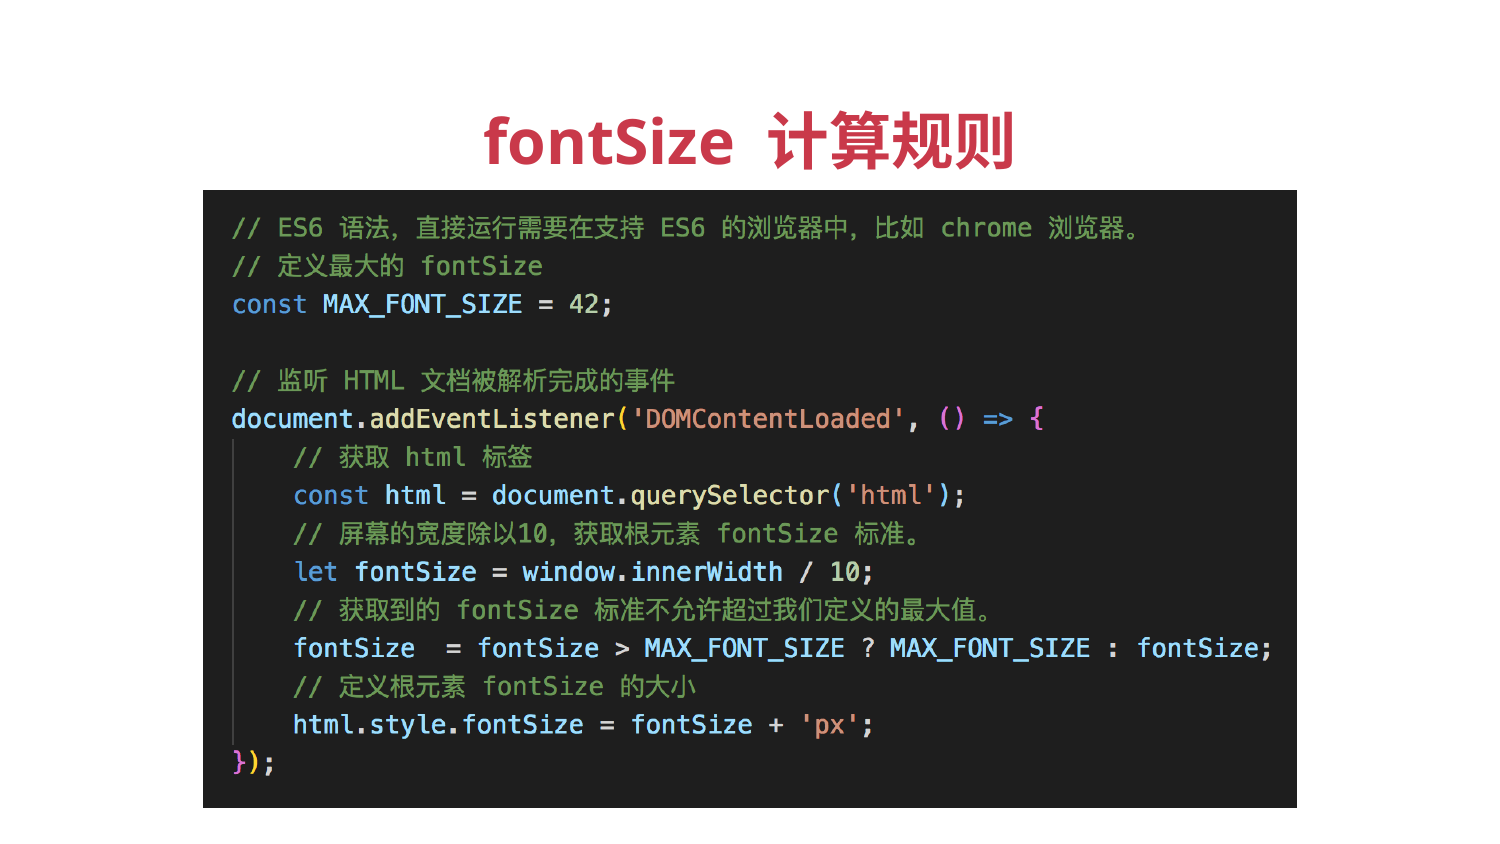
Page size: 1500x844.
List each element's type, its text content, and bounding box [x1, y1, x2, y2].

text_box fontSize 计算规则 [468, 94, 1032, 185]
picture [203, 190, 1297, 808]
